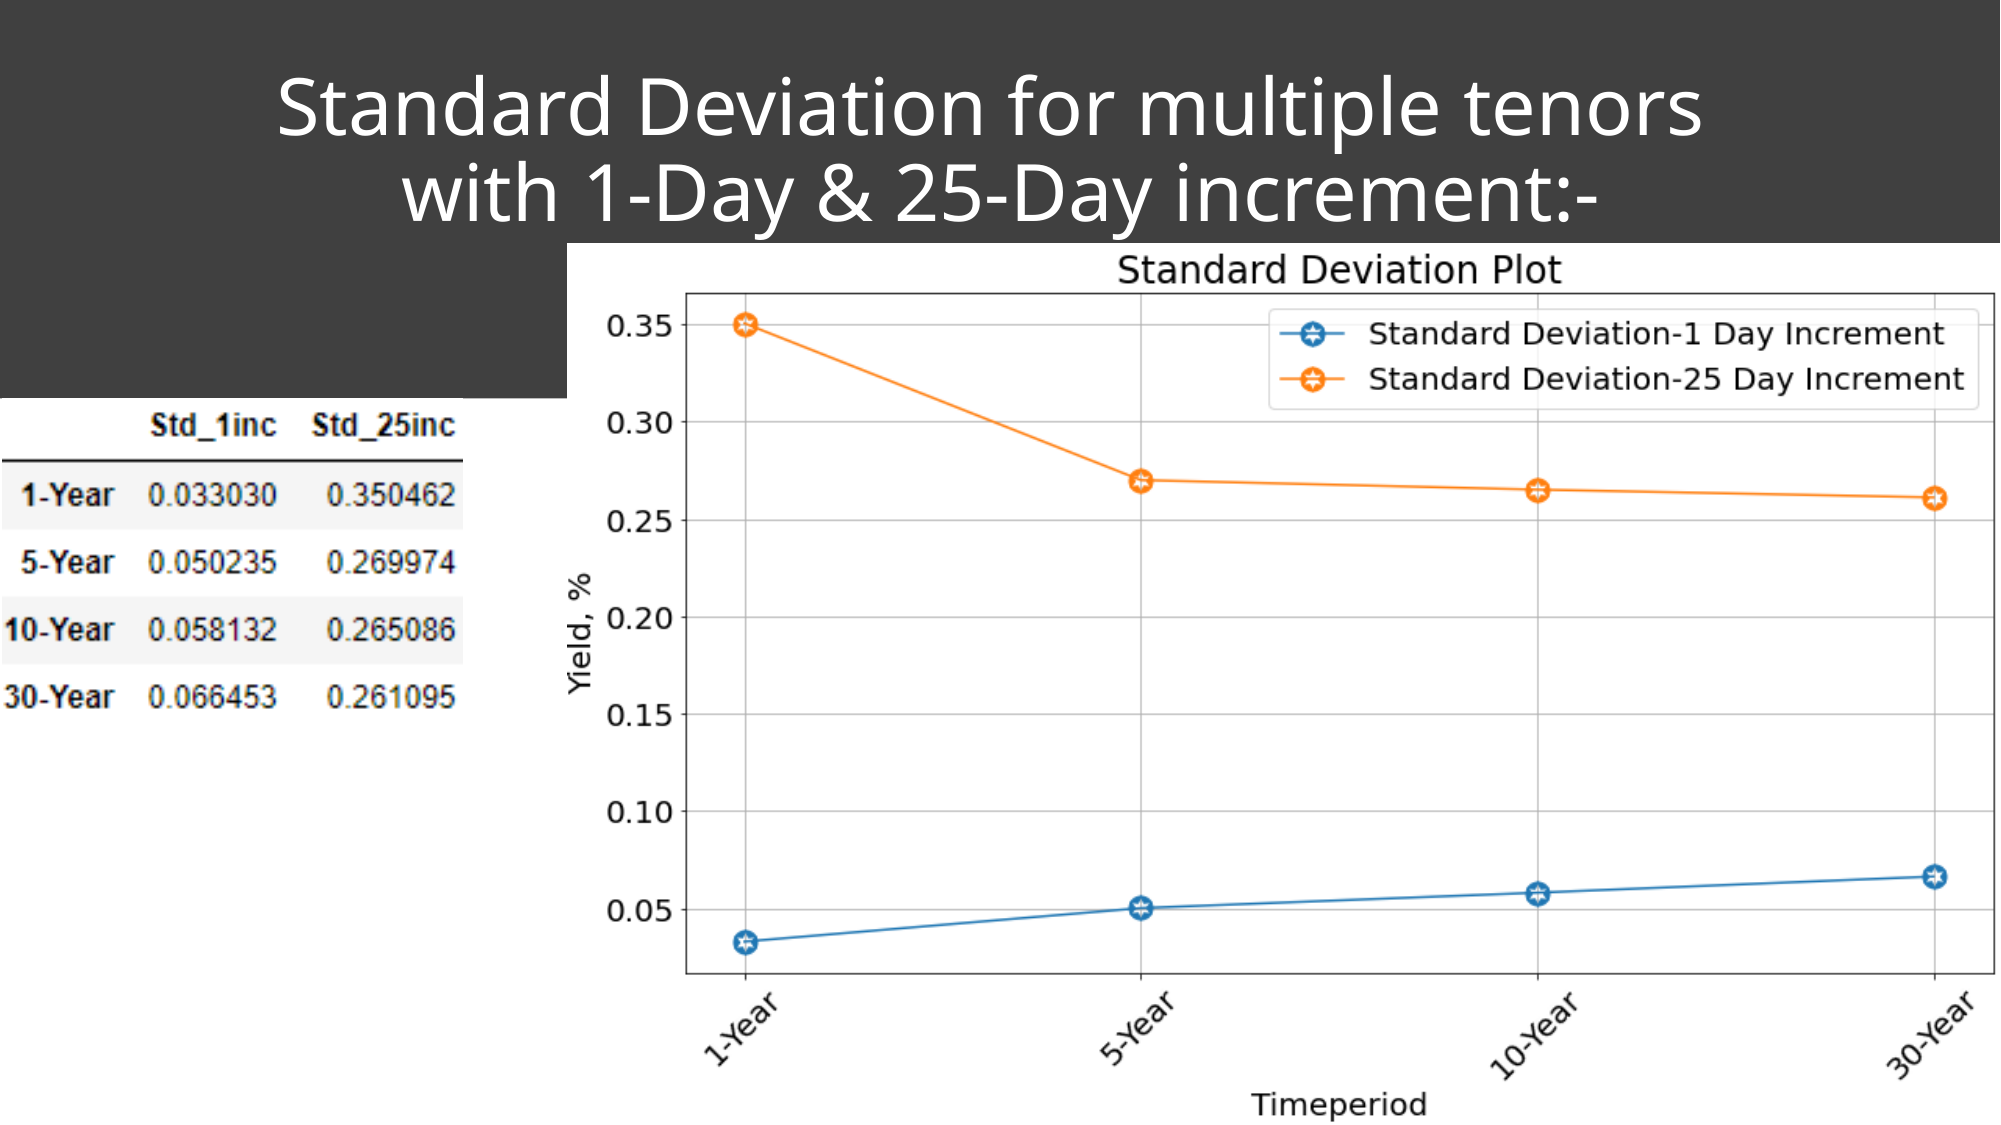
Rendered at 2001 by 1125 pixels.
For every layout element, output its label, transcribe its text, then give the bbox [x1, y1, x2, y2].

picture [2, 398, 463, 727]
picture [567, 243, 2000, 1125]
text_box [0, 0, 2000, 399]
title Standard Deviation for multiple tenors with 1-Day & 25-Day increment:- [139, 49, 1863, 246]
